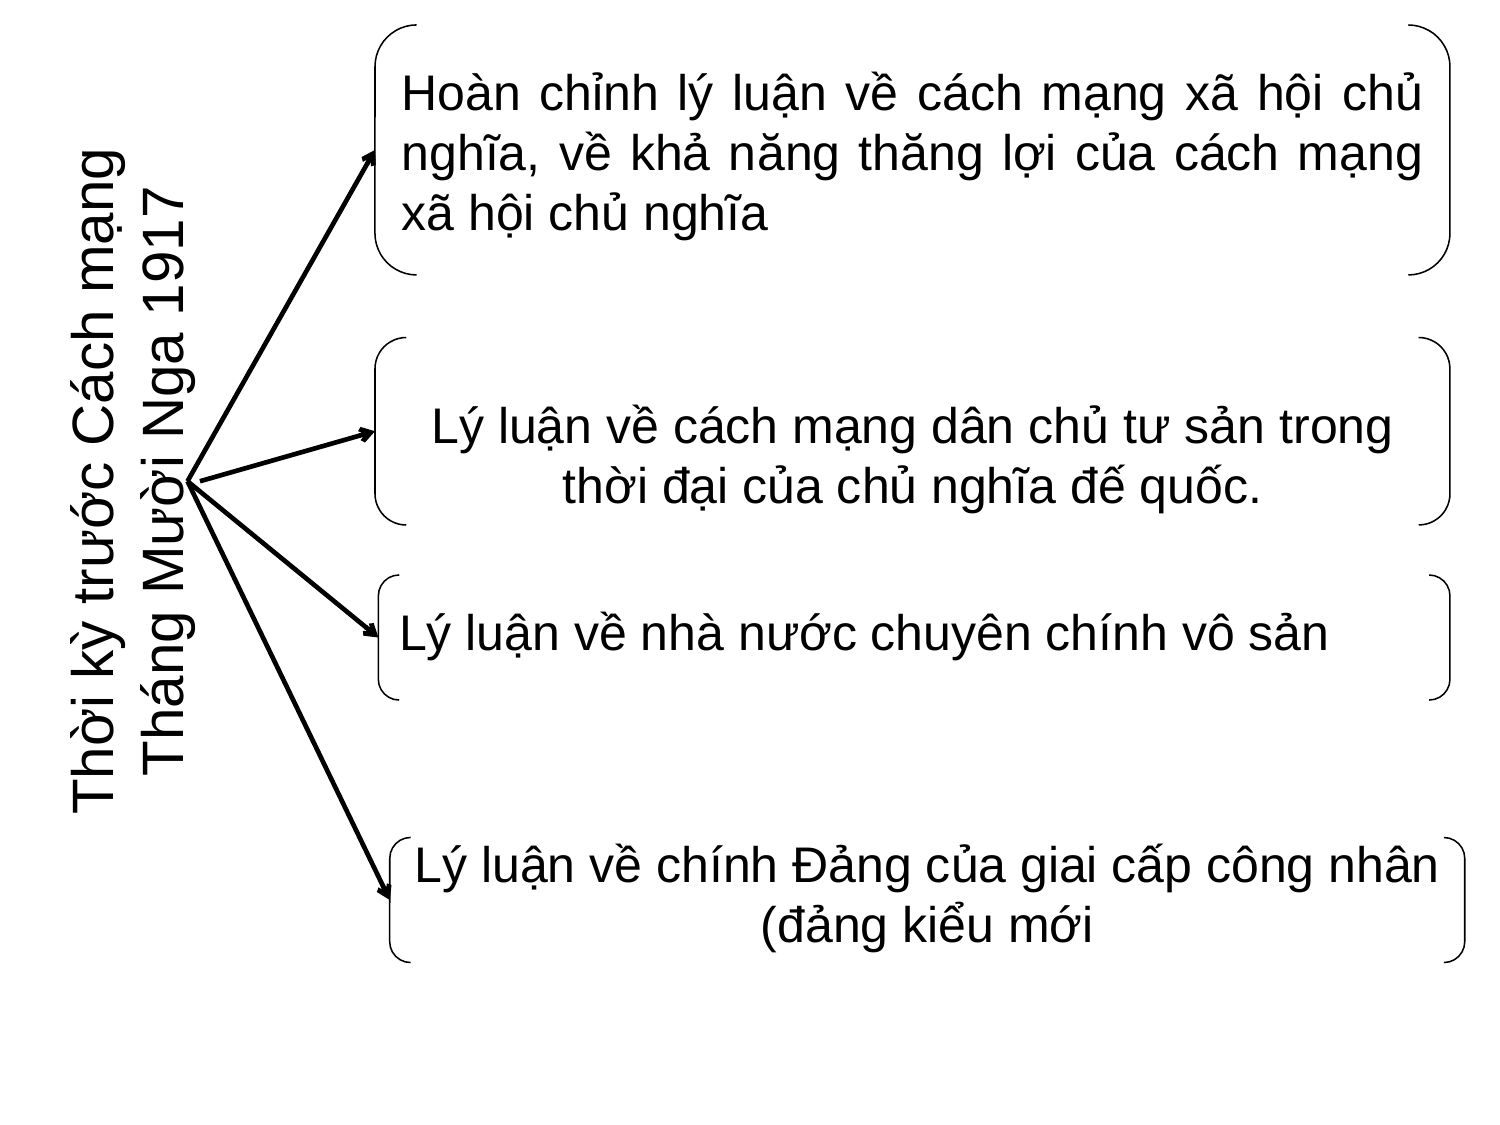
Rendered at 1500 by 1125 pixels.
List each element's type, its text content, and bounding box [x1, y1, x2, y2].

text_box Hoàn chỉnh lý luận về cách mạng xã hội chủ nghĩa, về khả năng thăng lợi của cách mạng xã hội chủ nghĩa [374, 24, 1451, 276]
text_box Lý luận về cách mạng dân chủ tư sản trong thời đại của chủ nghĩa đế quốc. [379, 336, 1451, 526]
text_box Lý luận về nhà nước chuyên chính vô sản [395, 574, 1451, 701]
text_box Lý luận về chính Đảng của giai cấp công nhân (đảng kiểu mới [388, 836, 1466, 964]
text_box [187, 149, 376, 479]
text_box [199, 431, 376, 478]
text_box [187, 480, 390, 901]
text_box Thời kỳ trước Cách mạng Tháng Mười Nga 1917 [24, 61, 226, 901]
